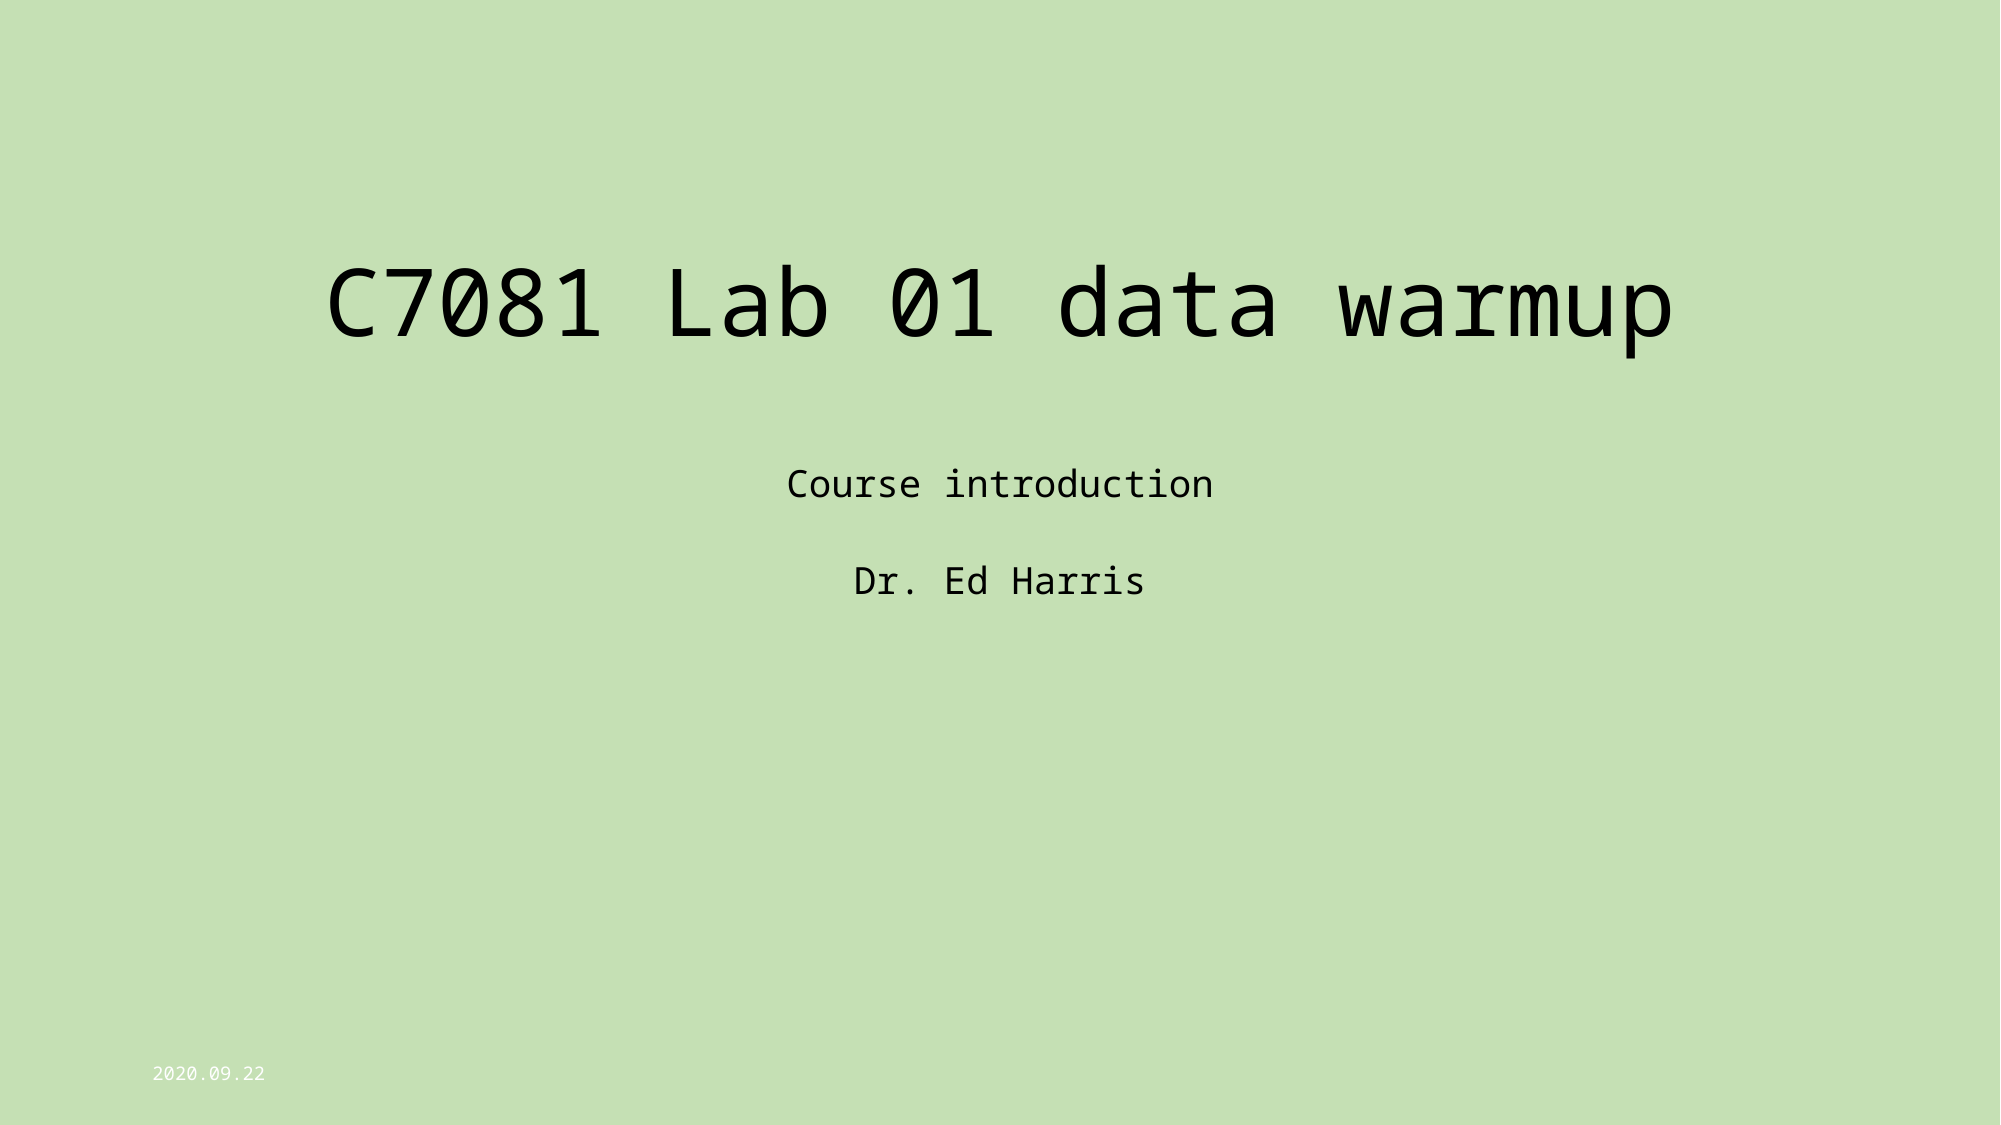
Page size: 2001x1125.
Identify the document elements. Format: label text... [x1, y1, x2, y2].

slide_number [137, 1042, 588, 1103]
title C7081 Lab 01 data warmup [150, 140, 1850, 365]
subtitle Course introduction Dr. Ed Harris [249, 457, 1750, 730]
